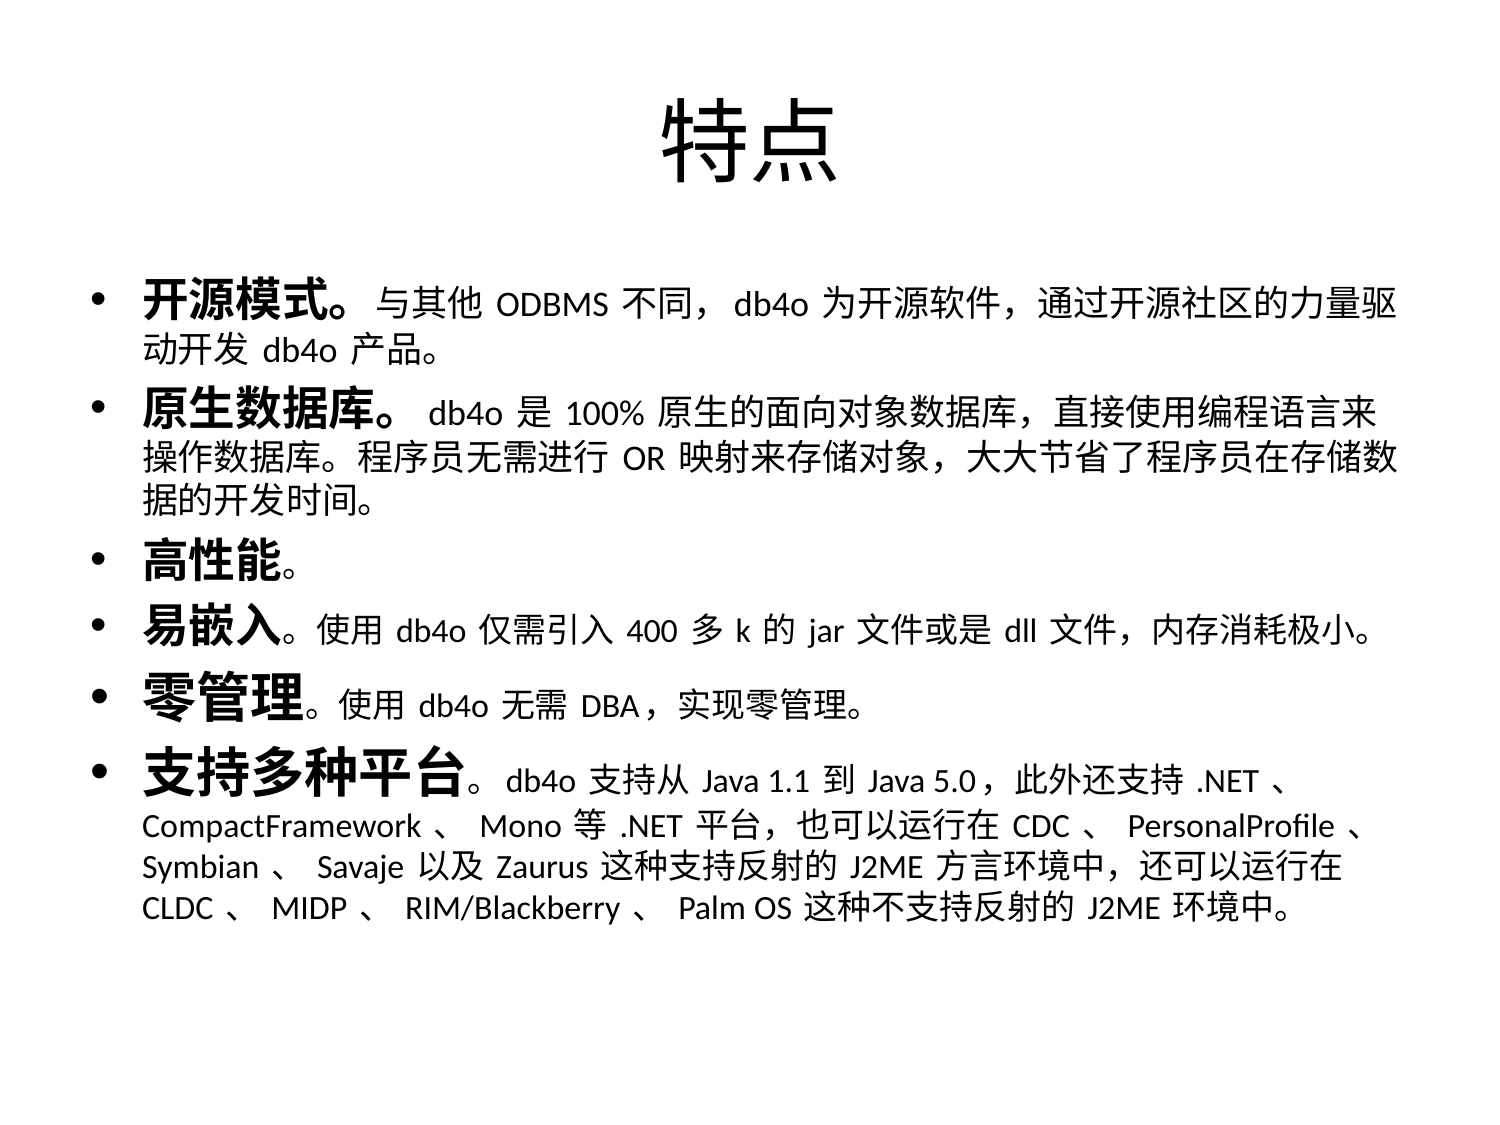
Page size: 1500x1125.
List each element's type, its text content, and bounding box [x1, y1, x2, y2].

title 特点 [75, 45, 1425, 233]
list 开源模式。与其他 ODBMS 不同，db4o 为开源软件，通过开源社区的力量驱动开发 db4o 产品。 原生数据库。db4o 是 100% 原生的面向对象数据库，直接使用编程语言来操作数据库。程序员无需进行 OR 映射来存储对象，大大节省了程序员在存储数据的开发时间。 高性能。 易嵌入。使用 db4o 仅需引入 400 多 k 的 jar 文件或是 dll 文件，内存消耗极小。 零管理。使用 db4o 无需 DBA，实现零管理。 支持多种平台。db4o 支持从 Java 1.1 到 Java 5.0，此外还支持 .NET 、 CompactFramework 、 Mono 等 .NET 平台，也可以运行在 CDC 、 PersonalProfile 、 Symbian 、 Savaje 以及 Zaurus 这种支持反射的 J2ME 方言环境中，还可以运行在 CLDC 、 MIDP 、 RIM/Blackberry 、 Palm OS 这种不支持反射的 J2ME 环境中。 [75, 262, 1425, 1005]
